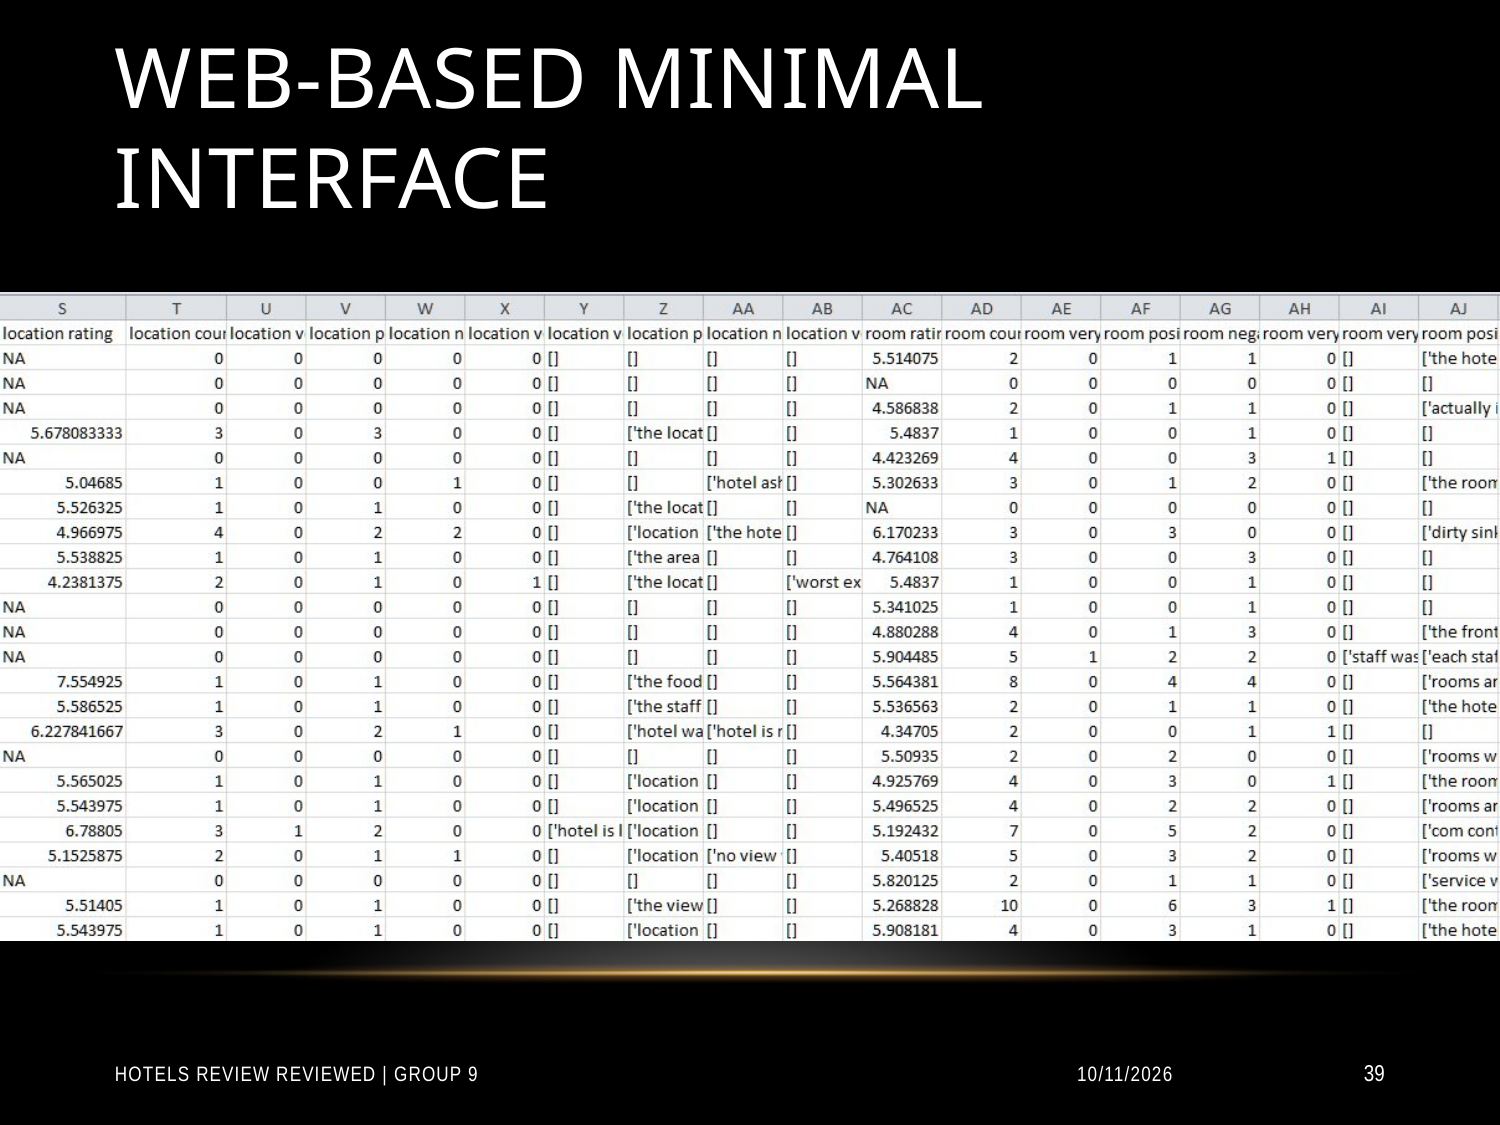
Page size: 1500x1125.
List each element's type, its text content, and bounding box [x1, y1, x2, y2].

footer Hotels Review Reviewed | Group 9 [99, 1042, 575, 1103]
title Web-based minimal interface [99, 45, 1400, 233]
picture [0, 0, 1500, 1125]
slide_number 39 [1237, 1042, 1400, 1103]
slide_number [937, 1042, 1188, 1103]
